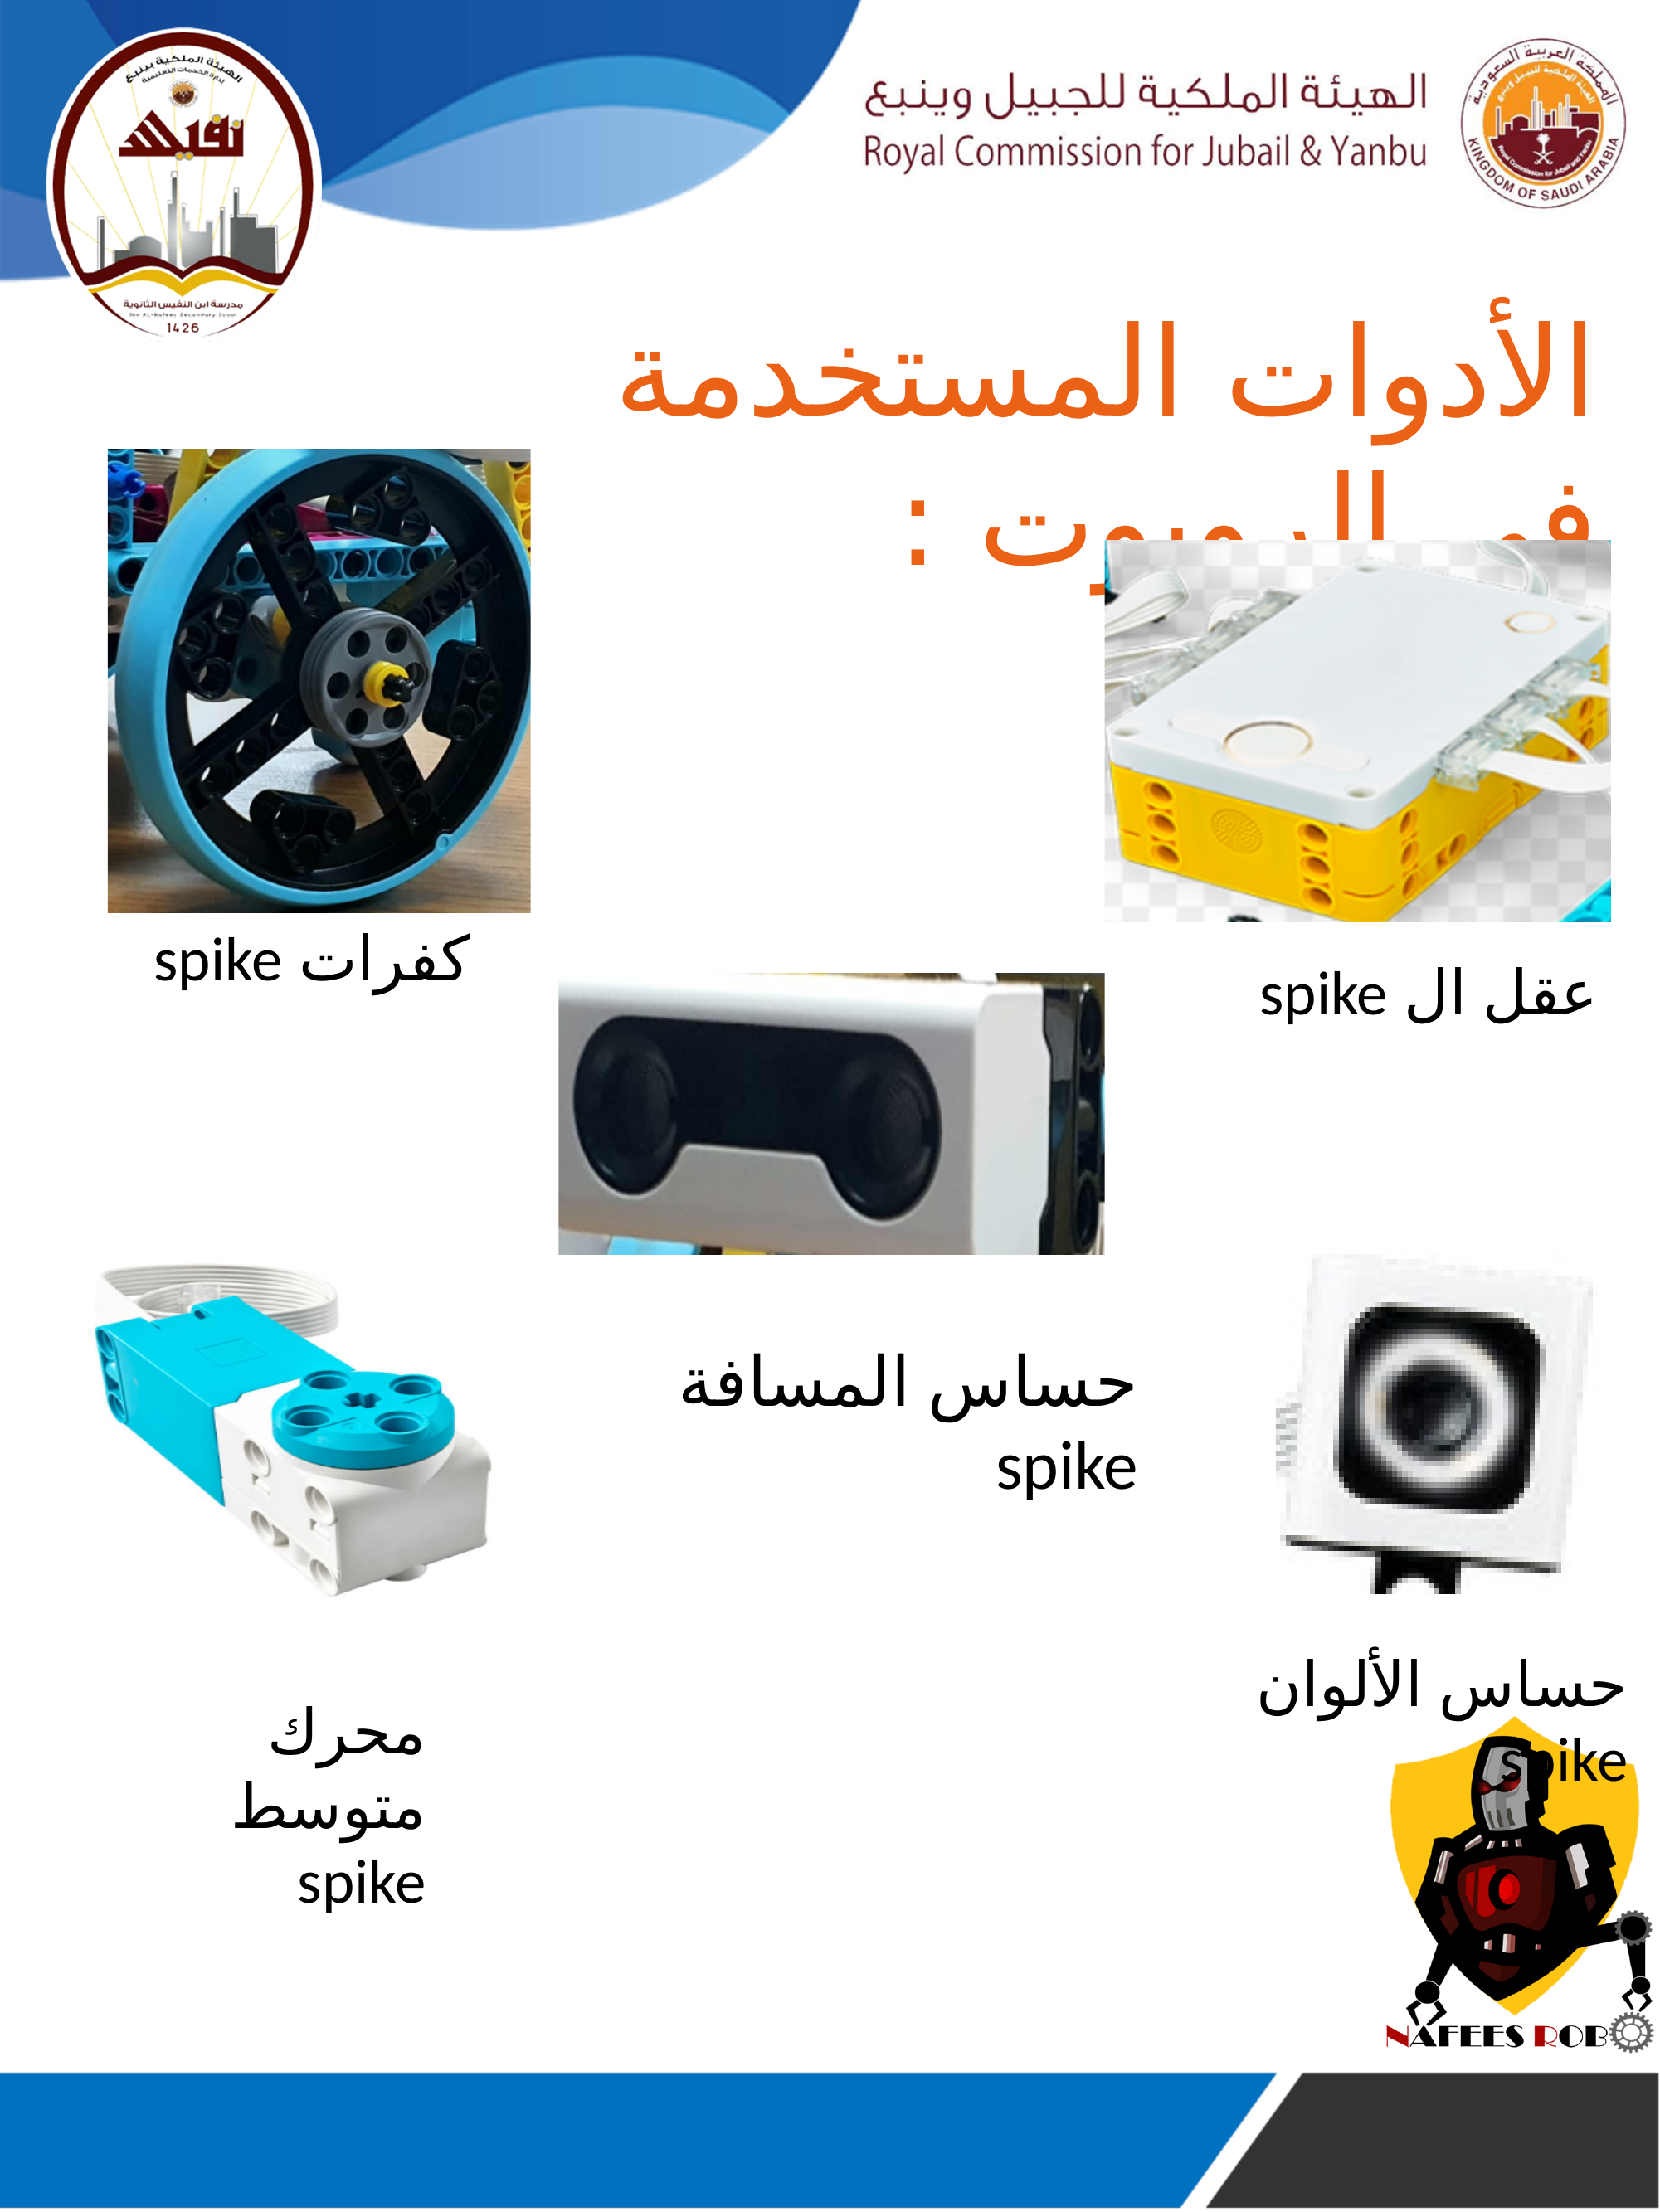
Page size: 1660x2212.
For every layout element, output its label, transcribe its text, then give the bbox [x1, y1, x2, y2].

text_box عقل ال spike [1176, 946, 1611, 1034]
picture [94, 1230, 496, 1601]
text_box الأدوات المستخدمة في الروبوت : [1306, 285, 1611, 540]
picture [0, 1670, 1660, 2212]
text_box حساس الألوان spike [1104, 1638, 1641, 1800]
text_box محرك متوسط spike [87, 1685, 439, 1922]
text_box حساس المسافة spike [530, 1331, 1151, 1510]
picture [1275, 1223, 1636, 1594]
picture [0, 0, 1659, 1255]
